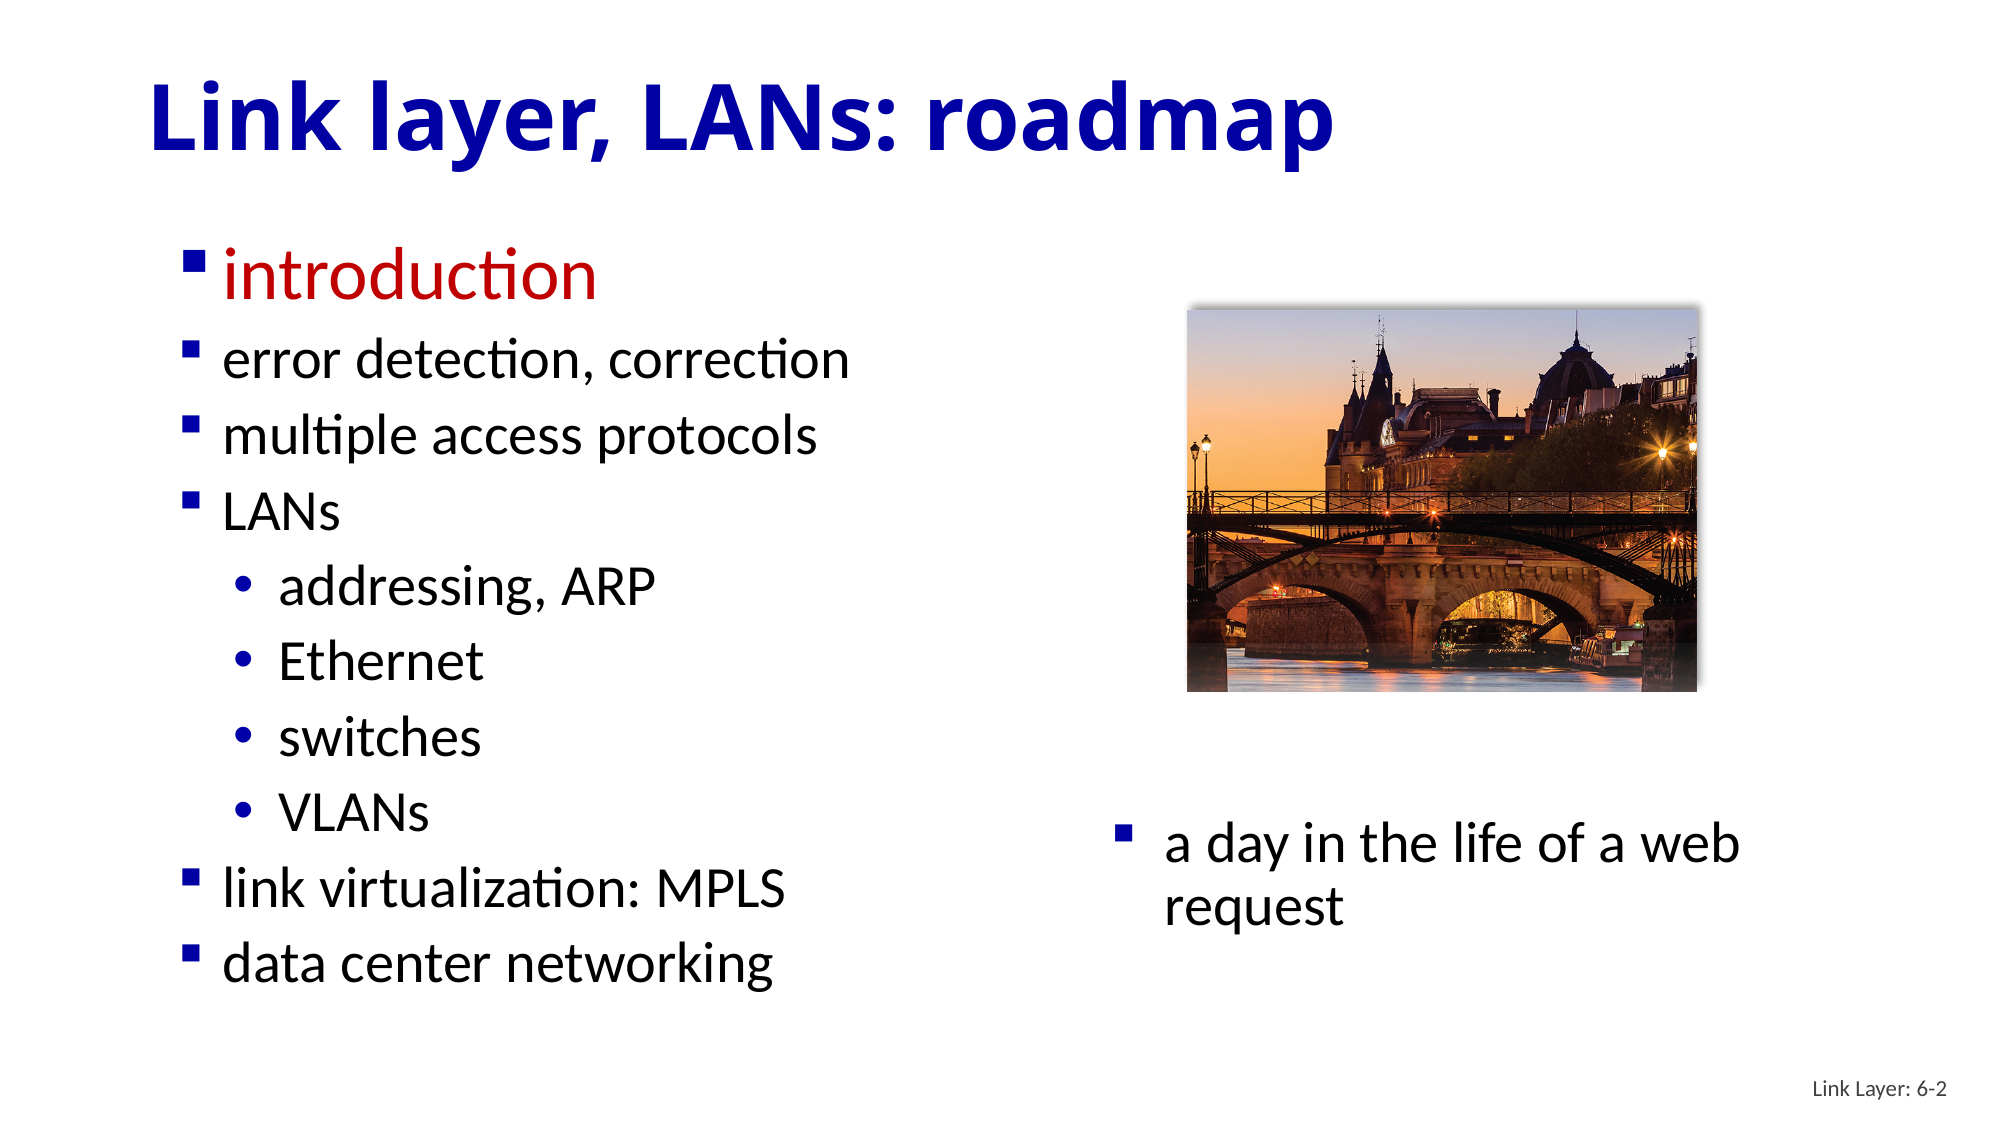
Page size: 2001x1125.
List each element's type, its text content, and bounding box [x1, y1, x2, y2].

text_box a day in the life of a web request [1075, 804, 1907, 966]
picture [1187, 310, 1697, 692]
slide_number Link Layer: 6-2 [1512, 1056, 1963, 1117]
text_box introduction error detection, correction multiple access protocols LANs addressing, ARP Ethernet switches VLANs link virtualization: MPLS data center networking [160, 227, 1075, 1055]
title Link layer, LANs: roadmap [131, 47, 1856, 195]
